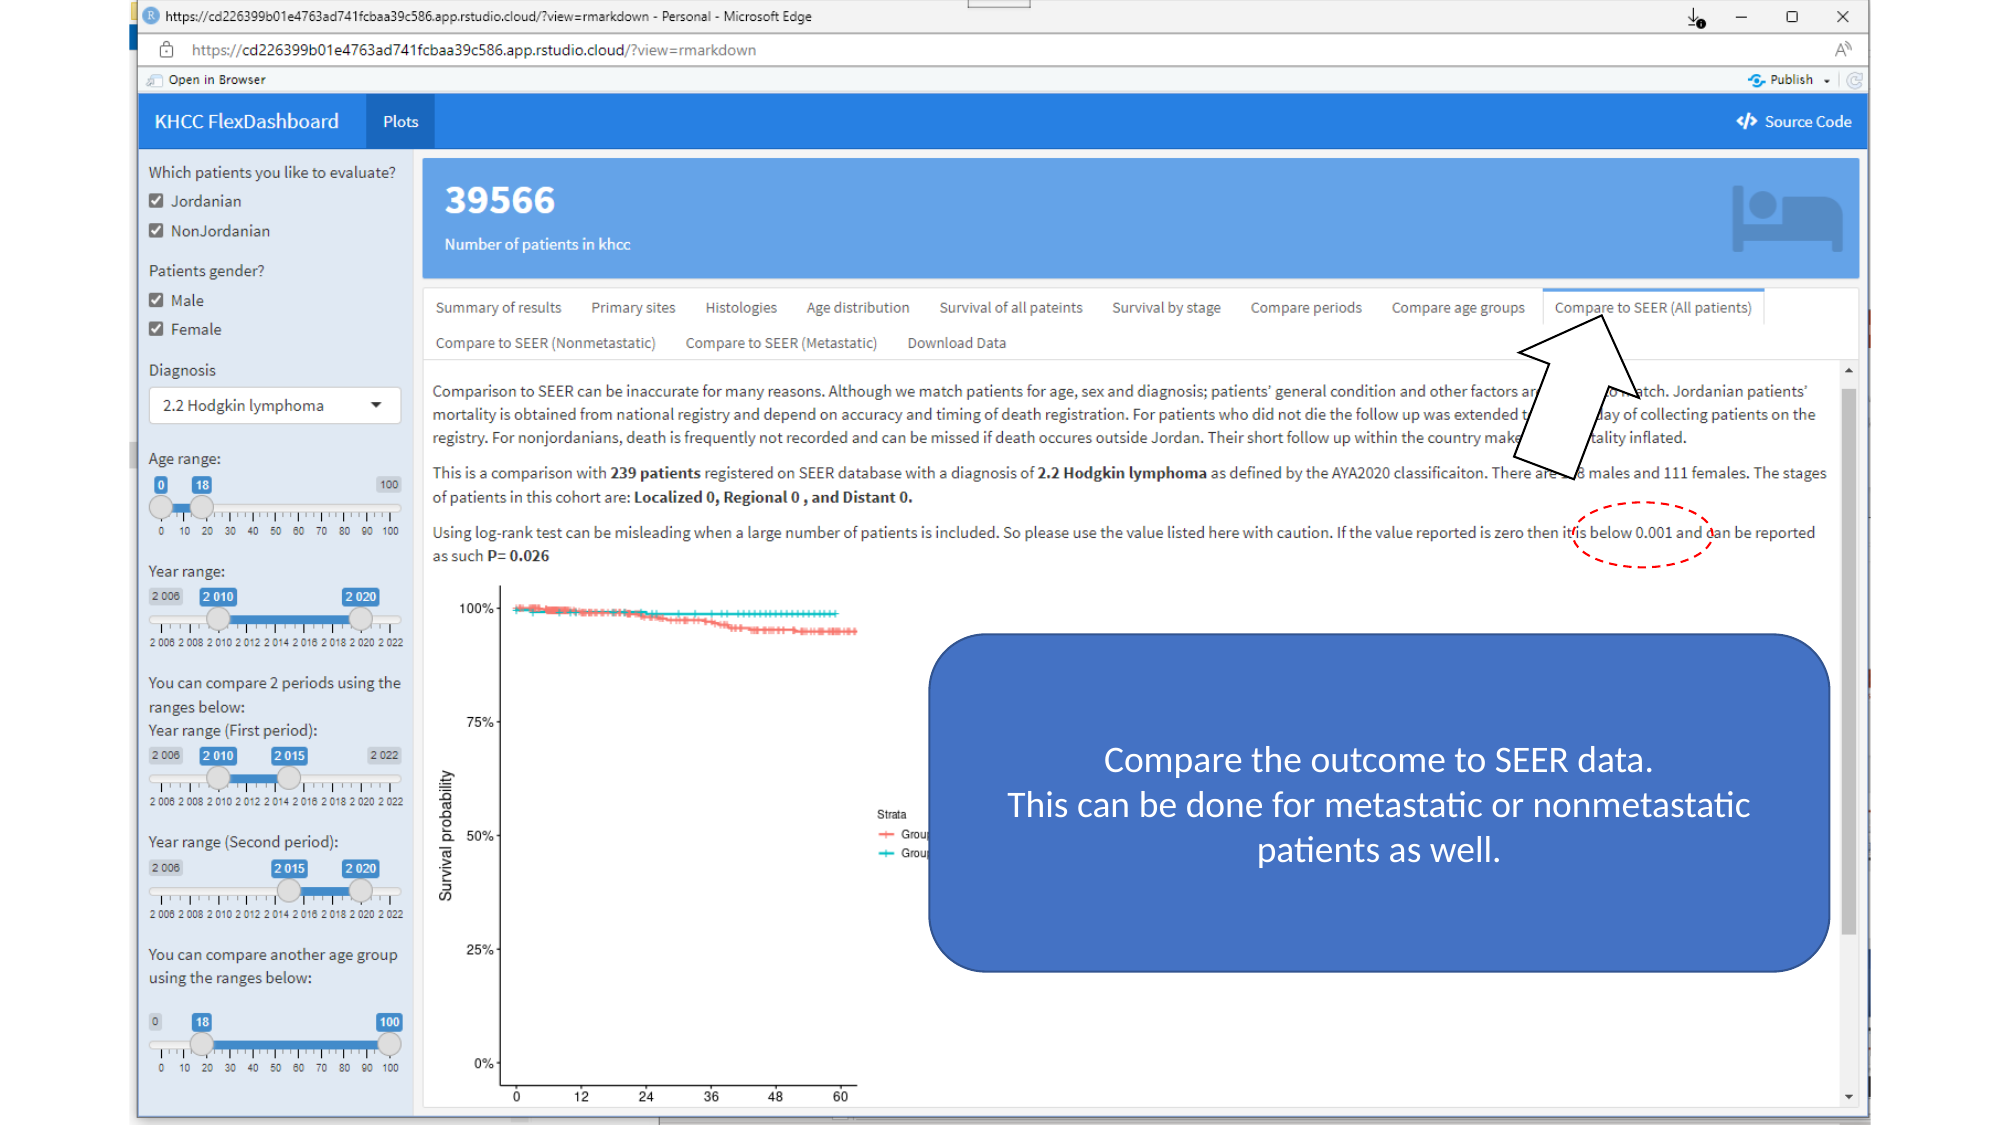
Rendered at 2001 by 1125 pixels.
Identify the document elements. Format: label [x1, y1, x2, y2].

picture [129, 0, 1871, 1125]
